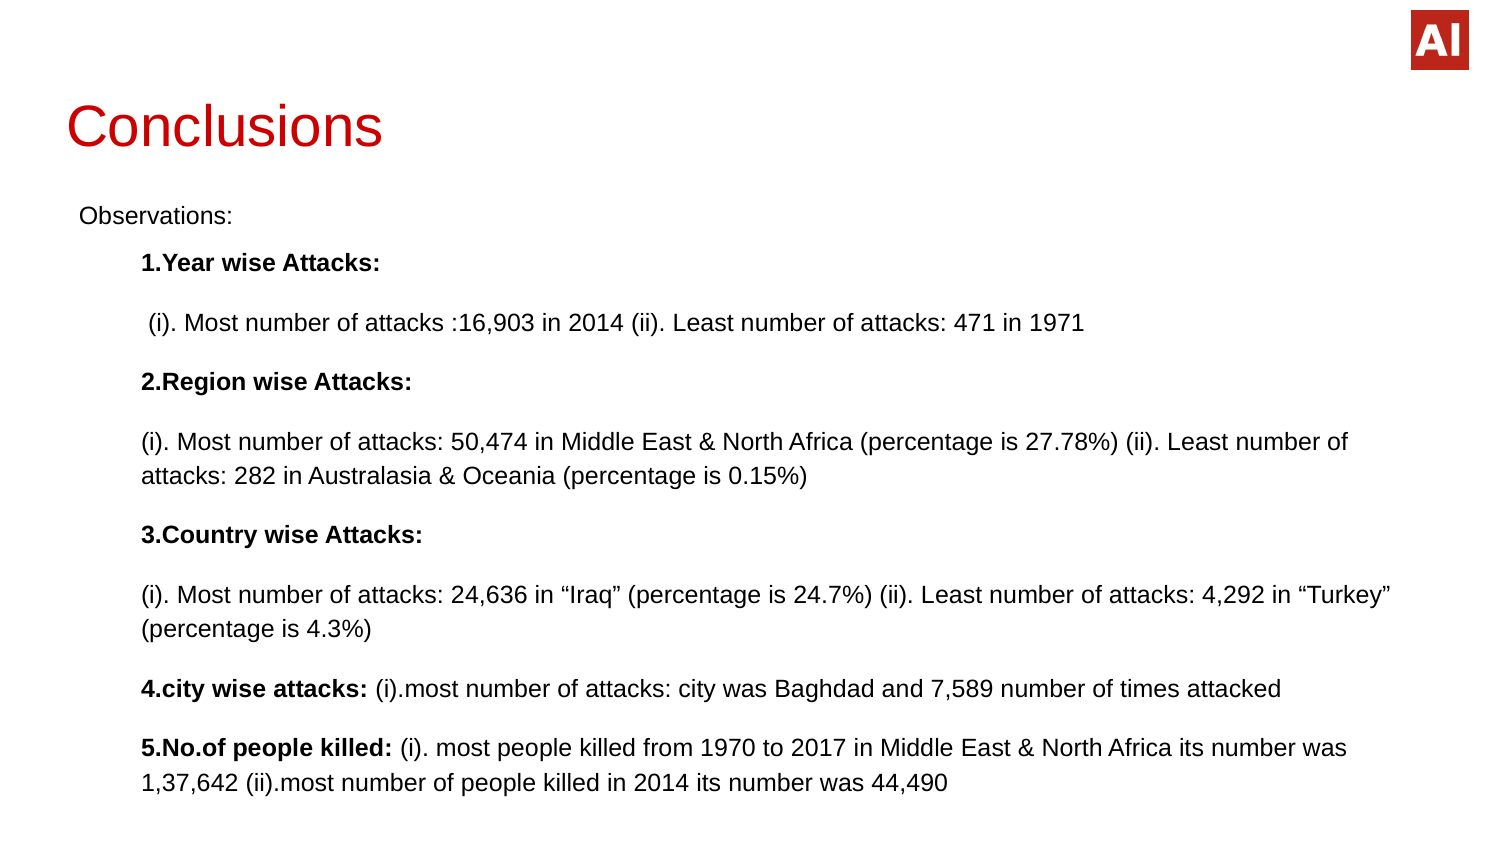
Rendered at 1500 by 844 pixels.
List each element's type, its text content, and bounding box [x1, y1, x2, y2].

picture [1411, 10, 1469, 70]
list Observations: 1.Year wise Attacks: (i). Most number of attacks :16,903 in 2014 (ii). Least number of attacks: 471 in 1971 2.Region wise Attacks: (i). Most number of attacks: 50,474 in Middle East & North Africa (percentage is 27.78%) (ii). Least number of attacks: 282 in Australasia & Oceania (percentage is 0.15%) 3.Country wise Attacks: (i). Most number of attacks: 24,636 in “Iraq” (percentage is 24.7%) (ii). Least number of attacks: 4,292 in “Turkey” (percentage is 4.3%) 4.city wise attacks: (i).most number of attacks: city was Baghdad and 7,589 number of times attacked 5.No.of people killed: (i). most people killed from 1970 to 2017 in Middle East & North Africa its number was 1,37,642 (ii).most number of people killed in 2014 its number was 44,490 [51, 166, 1449, 750]
title Conclusions [51, 72, 1449, 166]
